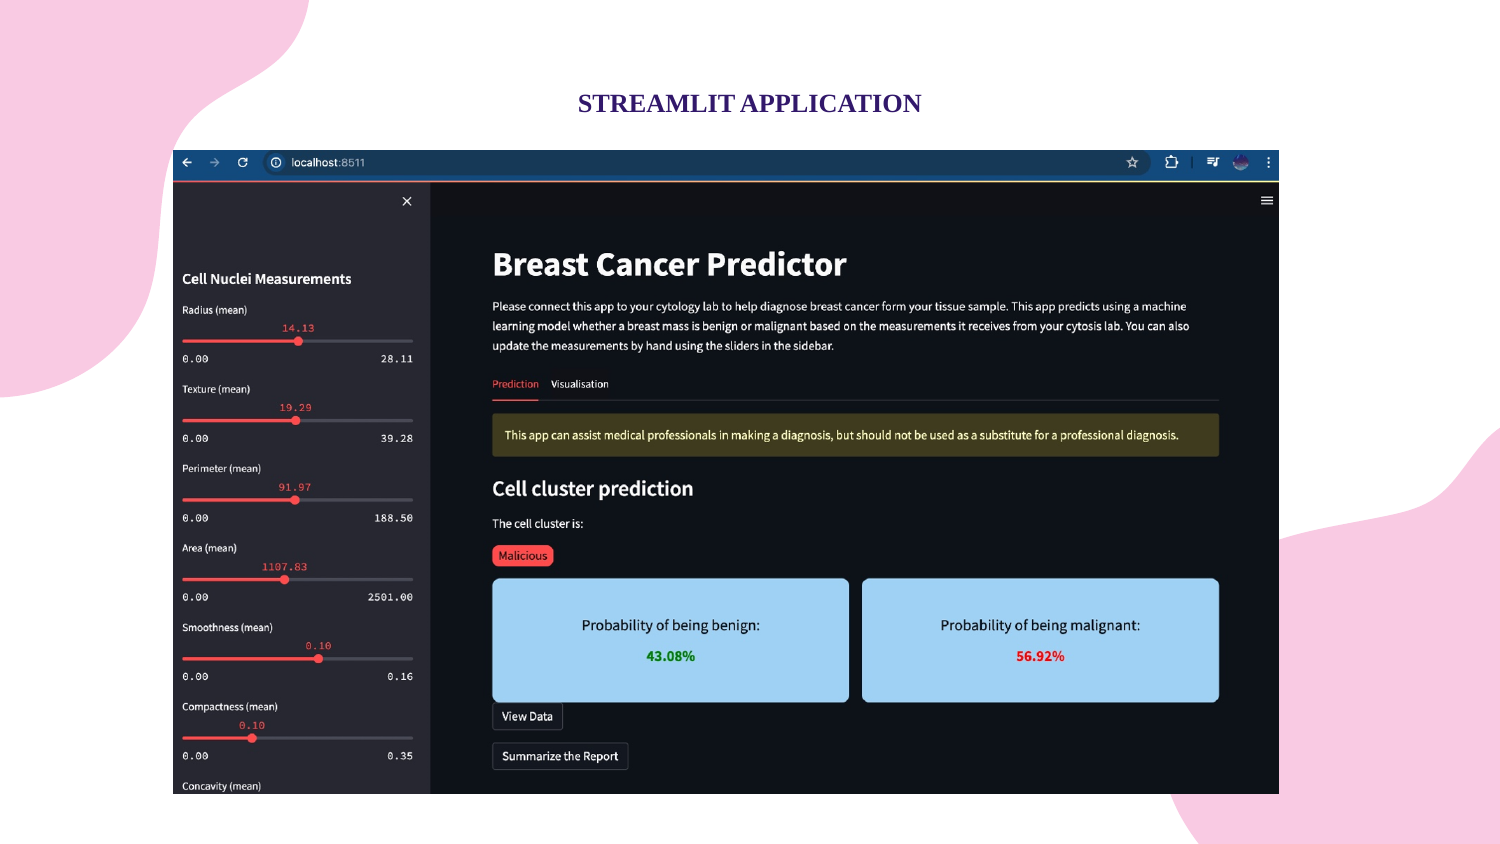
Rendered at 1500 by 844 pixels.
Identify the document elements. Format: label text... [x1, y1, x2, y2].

title STREAMLIT APPLICATION [197, 71, 1303, 166]
picture [173, 150, 1280, 794]
